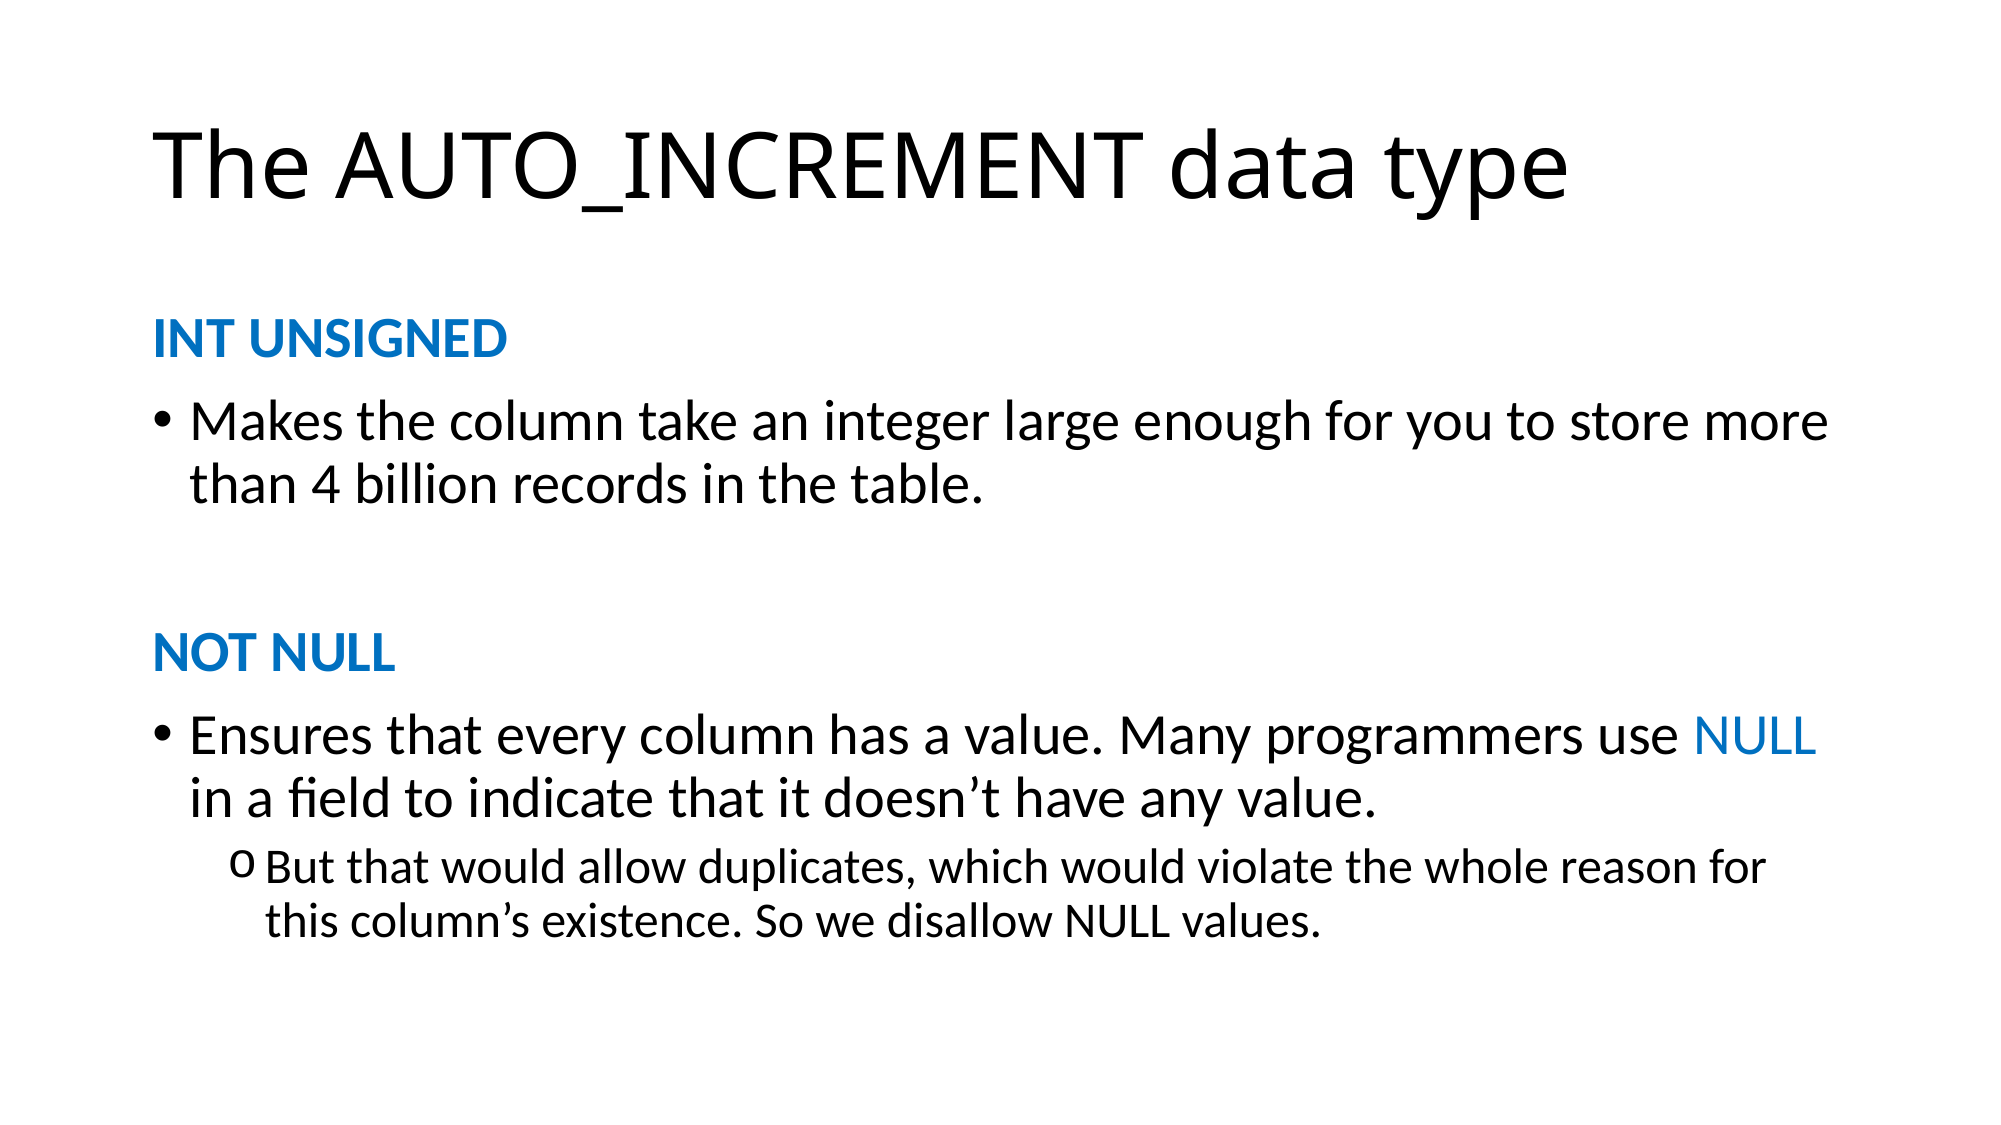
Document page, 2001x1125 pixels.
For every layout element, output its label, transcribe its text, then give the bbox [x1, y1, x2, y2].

title The AUTO_INCREMENT data type [137, 59, 1863, 278]
list INT UNSIGNED Makes the column take an integer large enough for you to store more than 4 billion records in the table. NOT NULL Ensures that every column has a value. Many programmers use NULL in a field to indicate that it doesn’t have any value. But that would allow duplicates, which would violate the whole reason for this column’s existence. So we disallow NULL values. [137, 299, 1863, 1014]
